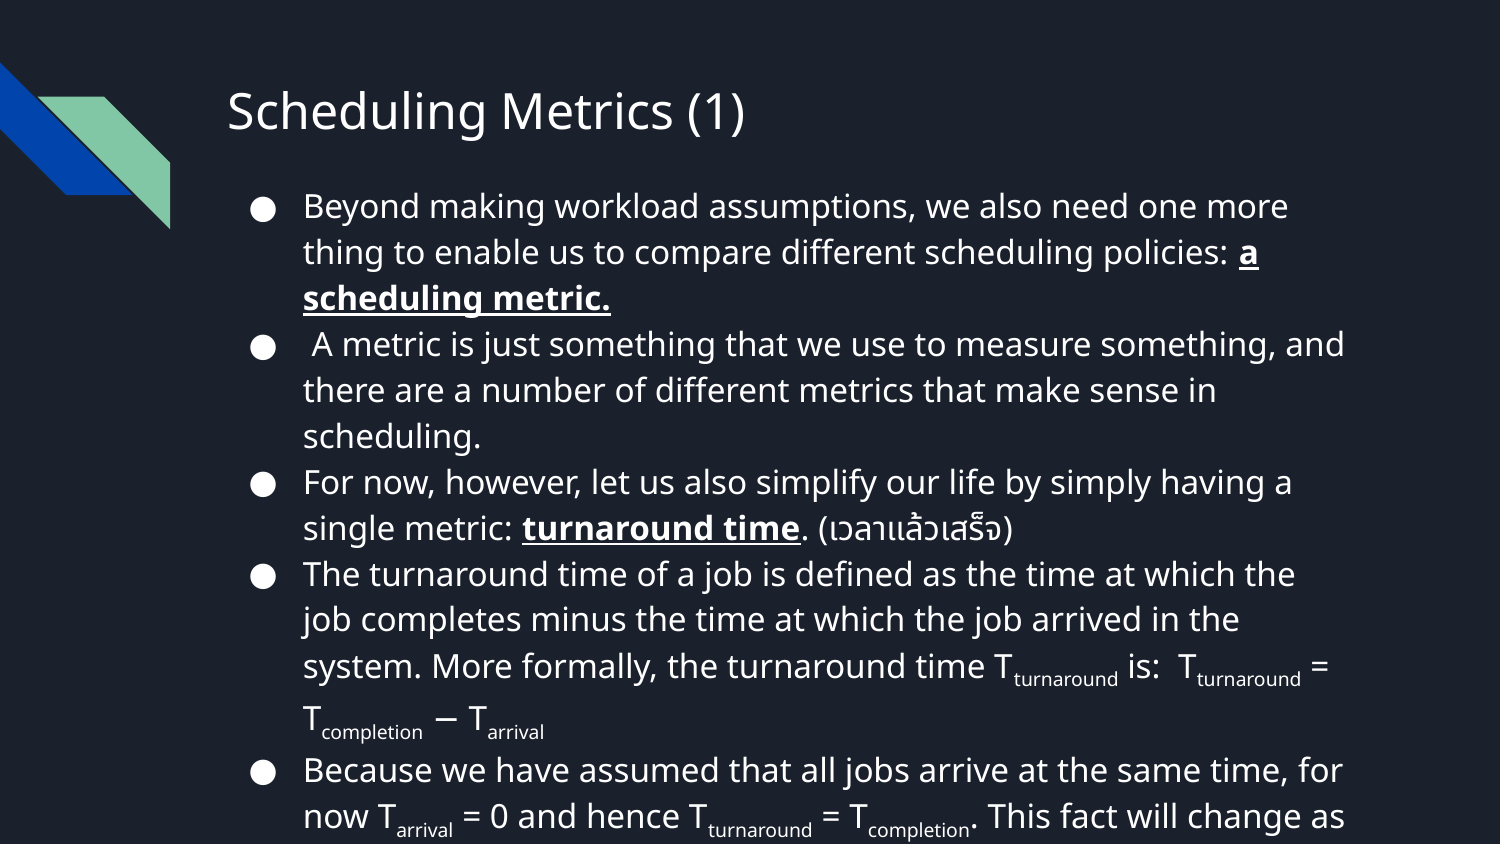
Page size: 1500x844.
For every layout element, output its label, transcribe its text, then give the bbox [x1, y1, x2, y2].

title Scheduling Metrics (1) [212, 64, 1368, 164]
list Beyond making workload assumptions, we also need one more thing to enable us to compare different scheduling policies: a scheduling metric. A metric is just something that we use to measure something, and there are a number of different metrics that make sense in scheduling. For now, however, let us also simplify our life by simply having a single metric: turnaround time. (เวลาแล้วเสร็จ) The turnaround time of a job is defined as the time at which the job completes minus the time at which the job arrived in the system. More formally, the turnaround time Tturnaround is: Tturnaround = Tcompletion − Tarrival Because we have assumed that all jobs arrive at the same time, for now Tarrival = 0 and hence Tturnaround = Tcompletion. This fact will change as we relax the aforementioned assumptions. [212, 164, 1368, 735]
